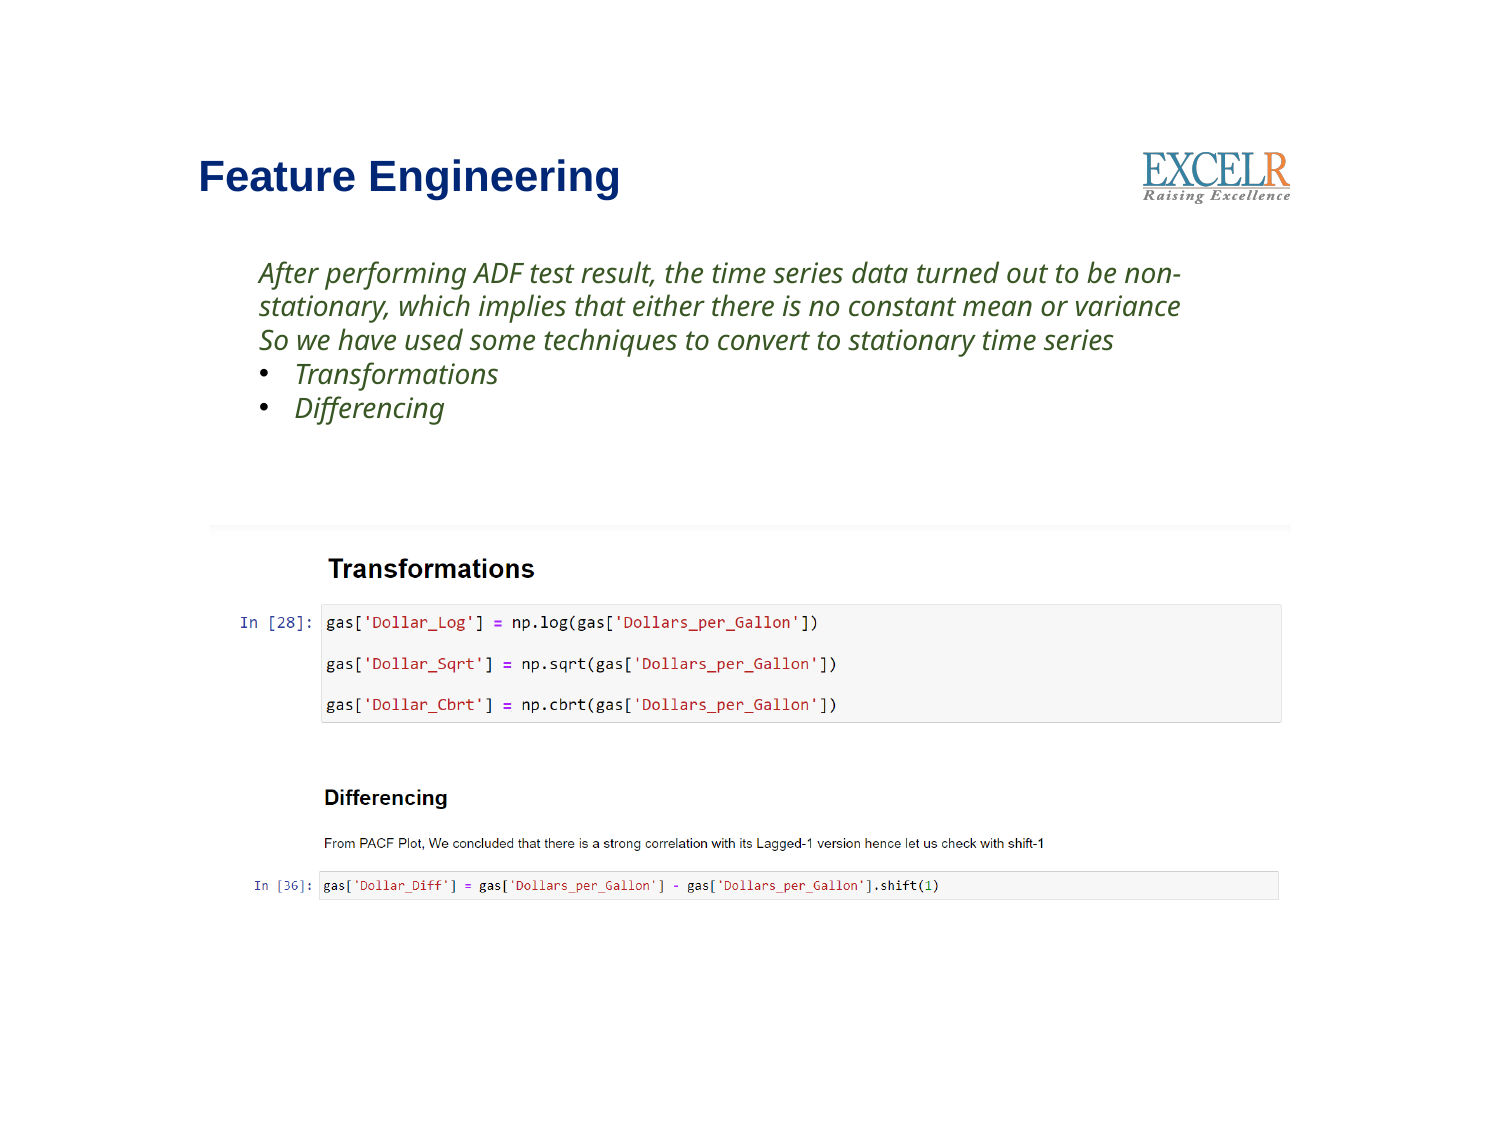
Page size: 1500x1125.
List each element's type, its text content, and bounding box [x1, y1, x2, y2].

picture [209, 525, 1291, 733]
picture [1143, 152, 1290, 204]
text_box After performing ADF test result, the time series data turned out to be non-stationary, which implies that either there is no constant mean or variance So we have used some techniques to convert to stationary time series Transformations Differencing [247, 249, 1253, 430]
picture [209, 758, 1290, 908]
text_box Feature Engineering [198, 147, 1245, 223]
